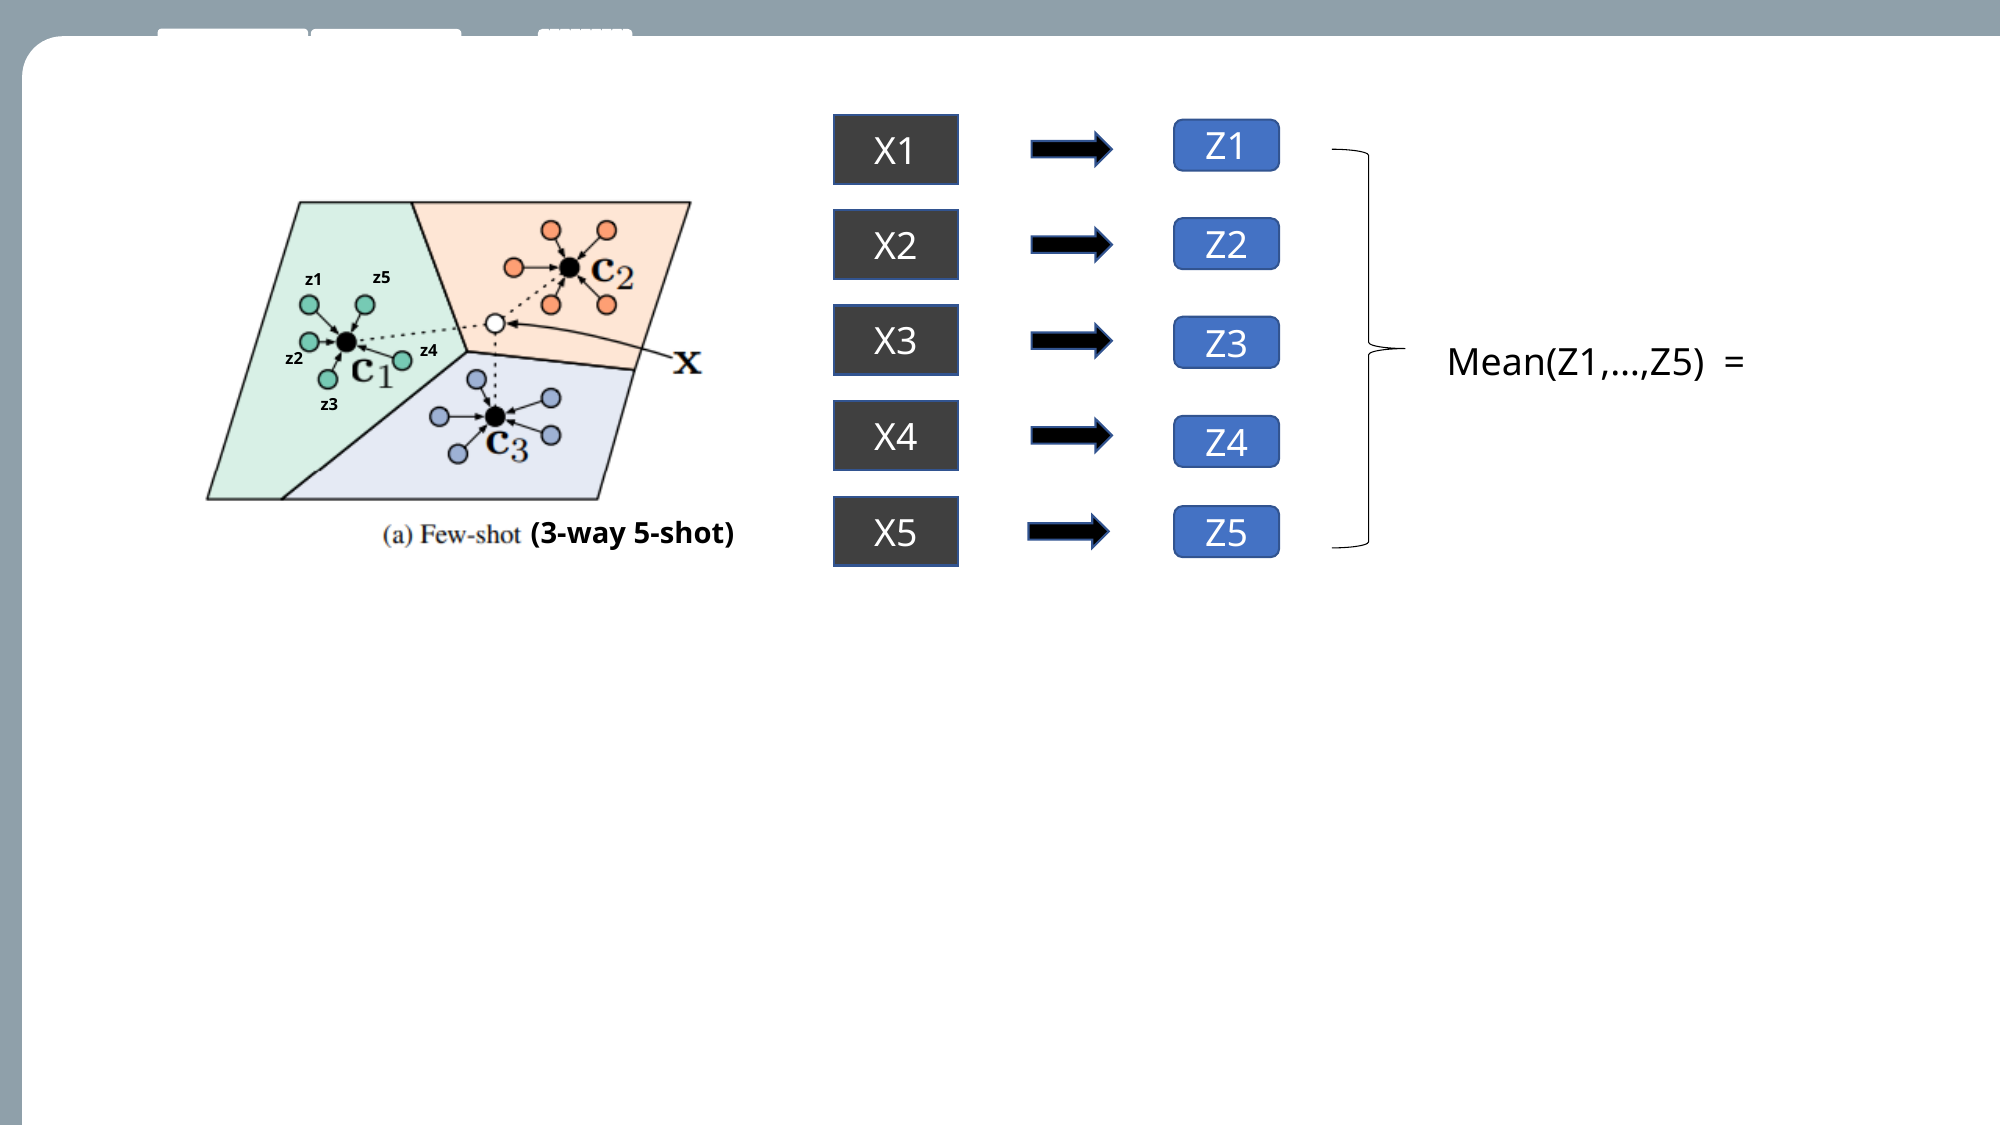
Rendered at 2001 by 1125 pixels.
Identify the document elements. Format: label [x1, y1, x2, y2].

text_box [23, 28, 2000, 1125]
picture [162, 175, 737, 559]
